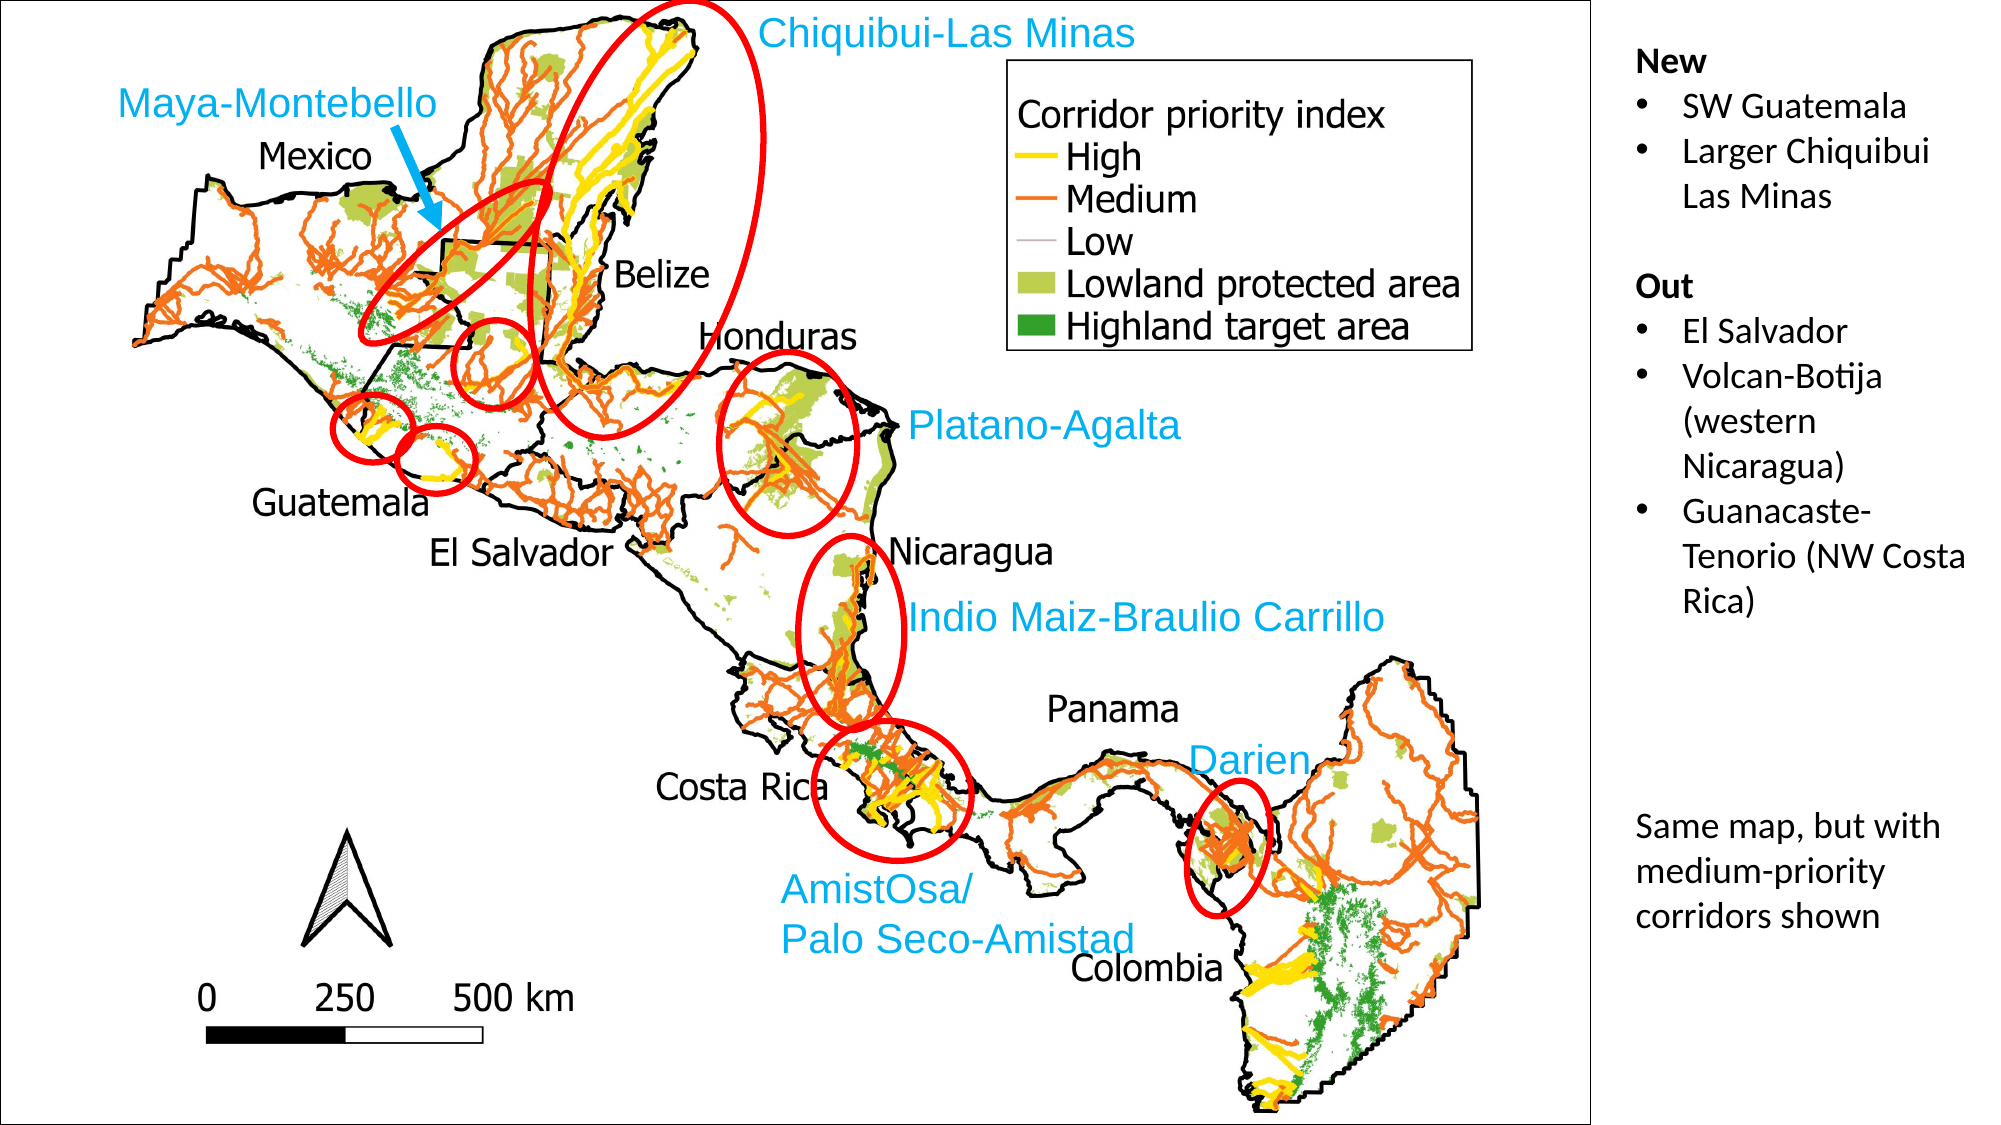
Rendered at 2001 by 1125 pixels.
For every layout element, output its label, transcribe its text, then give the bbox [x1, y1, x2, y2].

text_box New SW Guatemala Larger Chiquibui Las Minas Out El Salvador Volcan-Botija (western Nicaragua) Guanacaste-Tenorio (NW Costa Rica) Same map, but with medium-priority corridors shown [1620, 28, 2000, 1034]
picture [0, 0, 1591, 1125]
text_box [394, 126, 441, 232]
